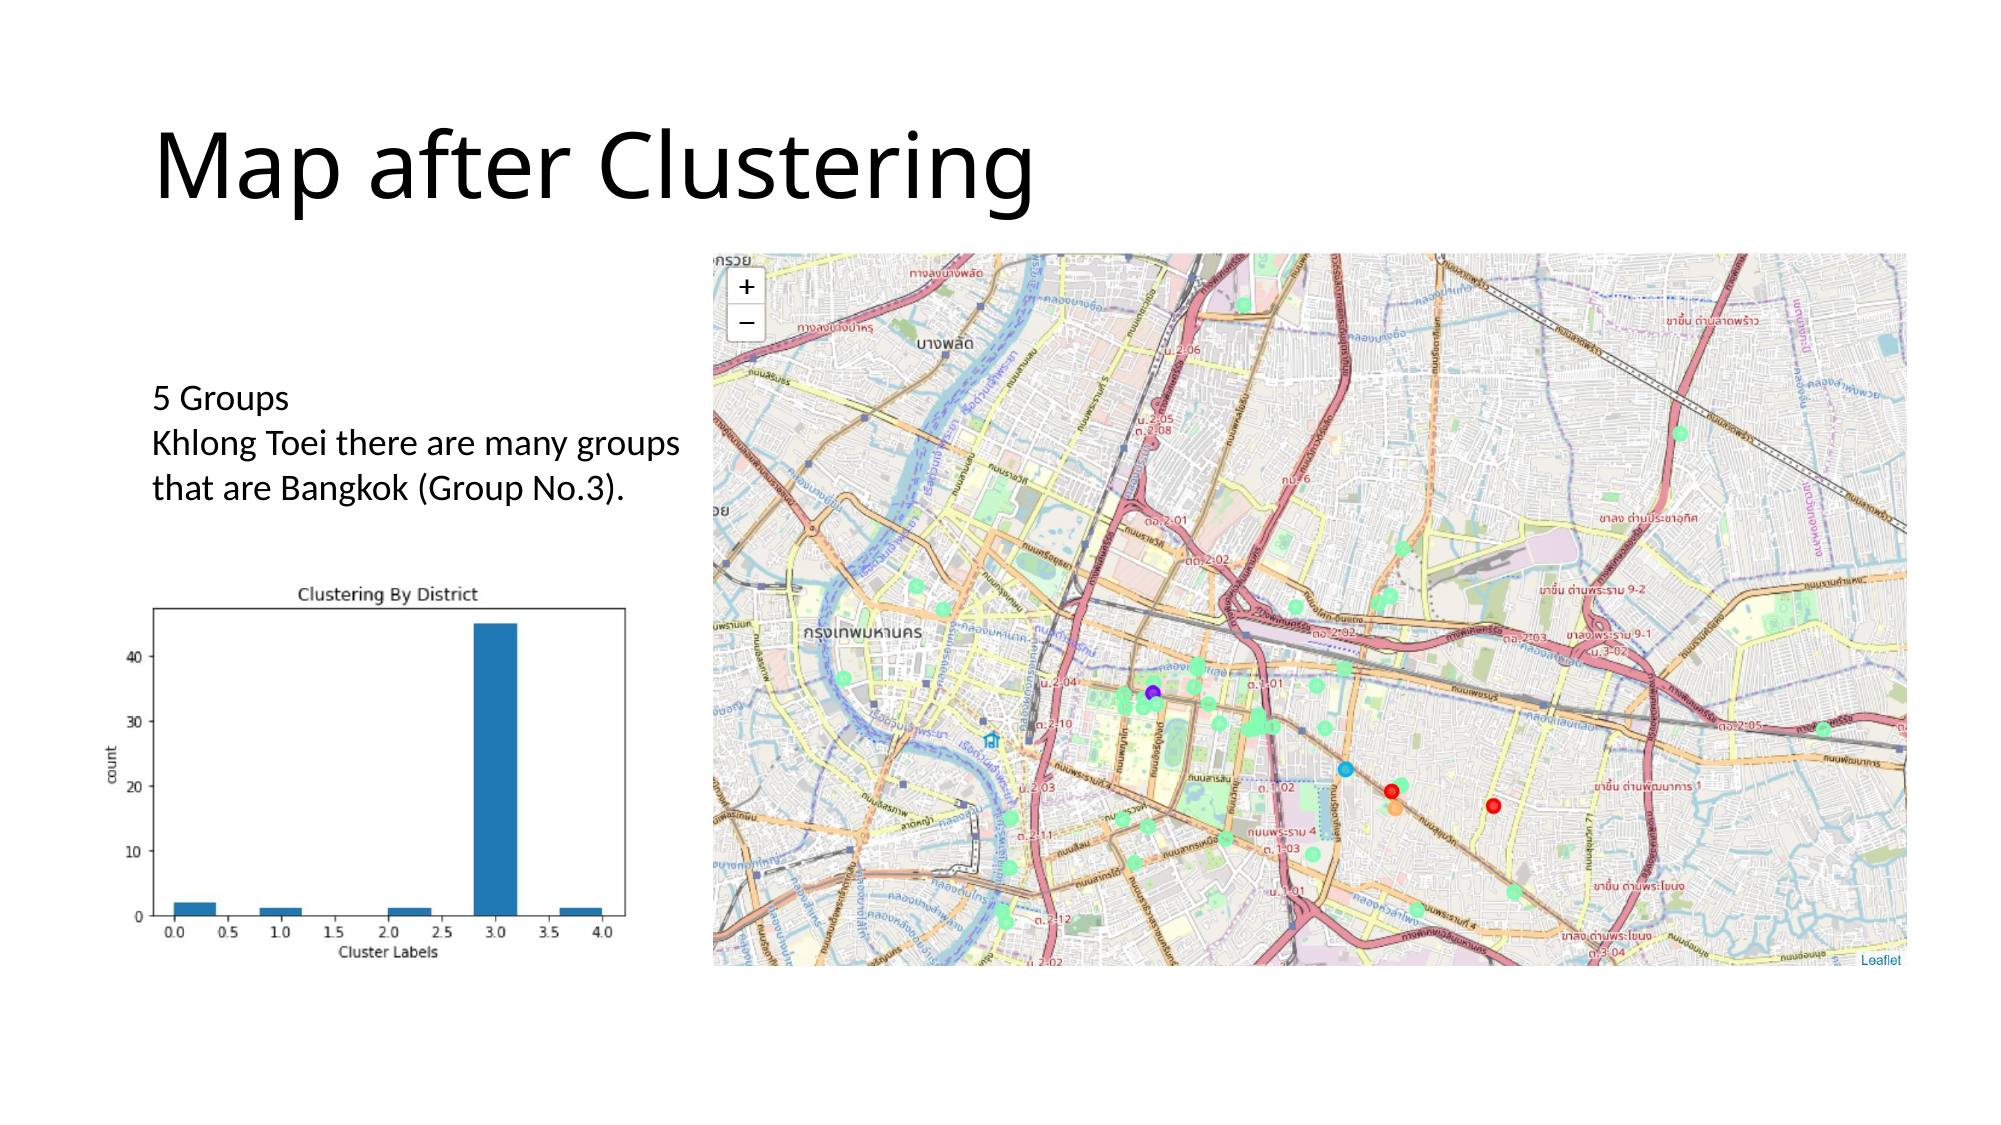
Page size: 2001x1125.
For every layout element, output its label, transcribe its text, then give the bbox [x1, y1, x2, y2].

title Map after Clustering [137, 59, 1863, 278]
text_box 5 Groups Khlong Toei there are many groups that are Bangkok (Group No.3). [137, 365, 713, 561]
picture [83, 578, 689, 966]
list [713, 251, 1909, 966]
